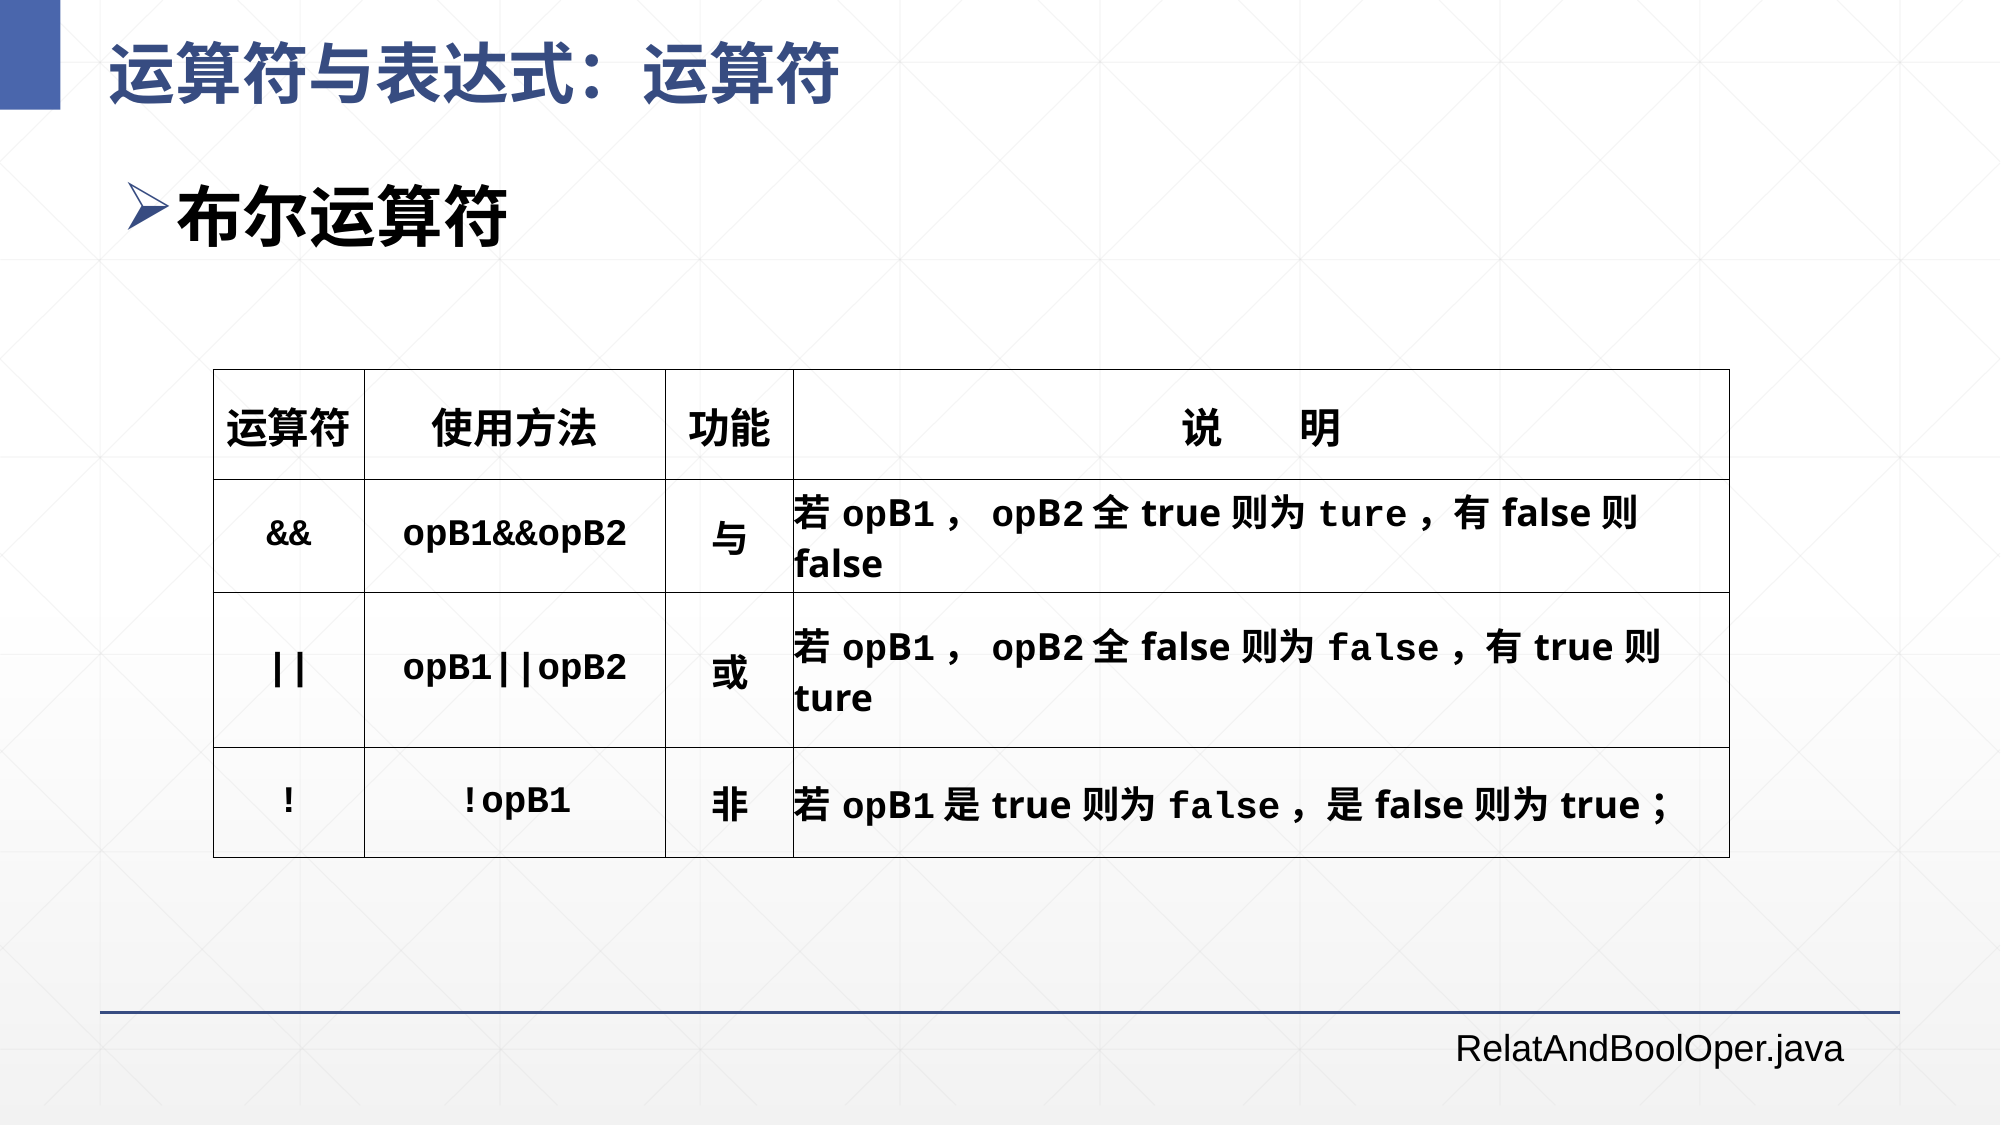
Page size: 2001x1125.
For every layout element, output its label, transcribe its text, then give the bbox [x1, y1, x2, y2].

table_header 使用方法 [365, 370, 665, 479]
table_header 运算符 [214, 370, 364, 479]
table_header 功能 [666, 370, 793, 479]
table_cell opB1&&opB2 [365, 480, 665, 592]
table_cell || [214, 593, 364, 747]
table_cell 若opB1，opB2全false则为false，有true则ture [794, 593, 1729, 747]
table_cell 若opB1，opB2全true则为ture，有false则false [794, 480, 1729, 592]
table_cell 或 [666, 593, 793, 747]
list 布尔运算符 [108, 167, 1870, 996]
text_box RelatAndBoolOper.java [1440, 1016, 1860, 1077]
table_cell && [214, 480, 364, 592]
title 运算符与表达式：运算符 [93, 0, 948, 110]
table_cell 与 [666, 480, 793, 592]
table_cell opB1||opB2 [365, 593, 665, 747]
table_cell !opB1 [365, 748, 665, 857]
table_cell ! [214, 748, 364, 857]
table_header 说 明 [794, 370, 1729, 479]
table_cell 非 [666, 748, 793, 857]
table_cell 若opB1是true则为false，是false则为true； [794, 748, 1729, 857]
